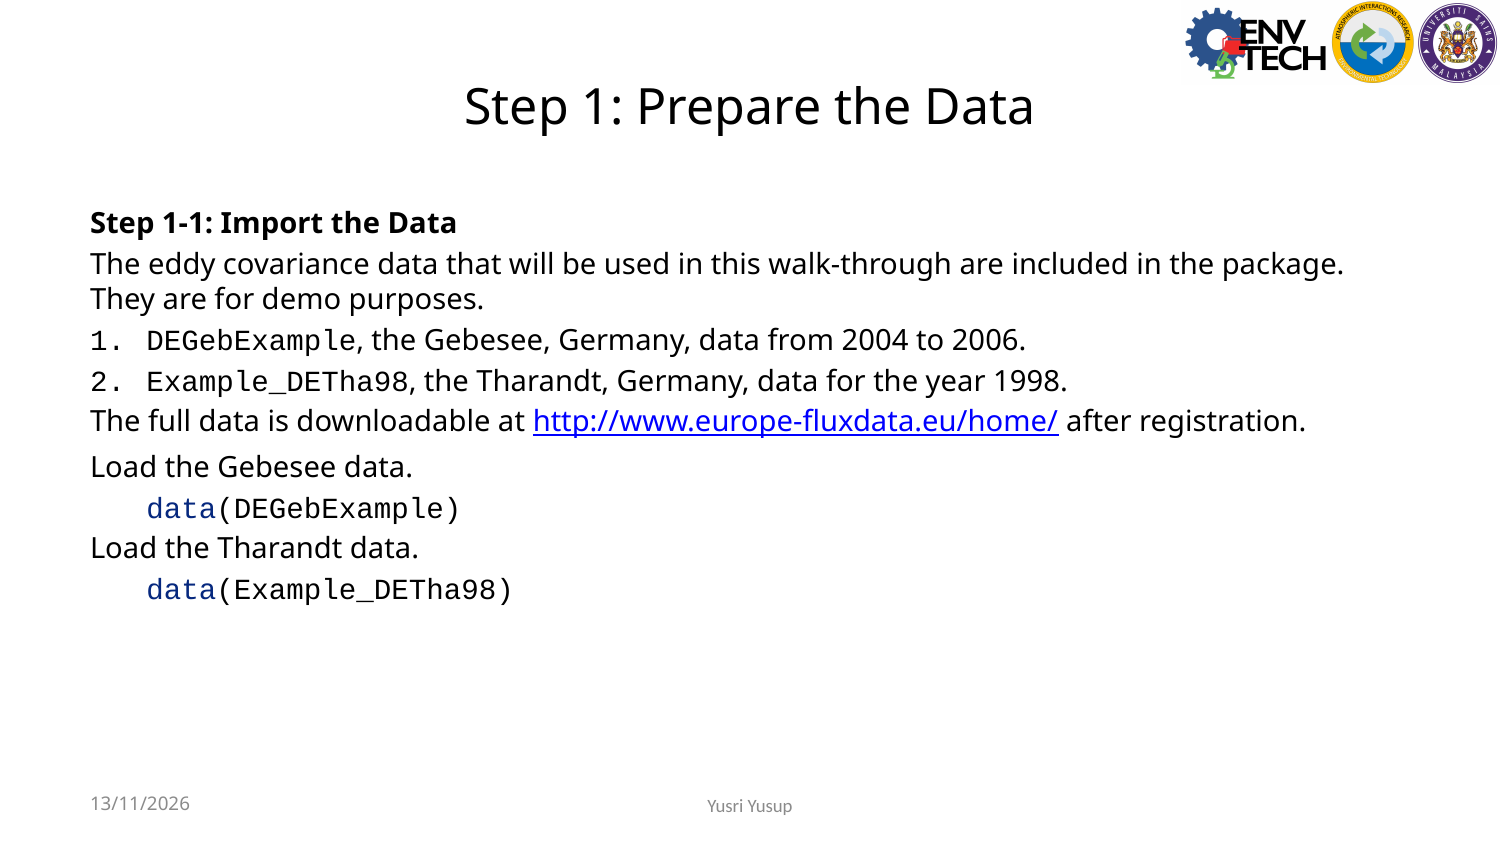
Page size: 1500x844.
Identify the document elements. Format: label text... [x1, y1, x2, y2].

list Step 1-1: Import the Data The eddy covariance data that will be used in this walk-through are included in the package. They are for demo purposes. DEGebExample, the Gebesee, Germany, data from 2004 to 2006. Example_DETha98, the Tharandt, Germany, data for the year 1998. The full data is downloadable at http://www.europe-fluxdata.eu/home/ after registration. Load the Gebesee data. data(DEGebExample) Load the Tharandt data. data(Example_DETha98) [75, 196, 1425, 754]
footer Yusri Yusup [512, 782, 988, 827]
picture [1181, 0, 1500, 85]
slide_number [75, 782, 425, 827]
title Step 1: Prepare the Data [75, 33, 1425, 175]
